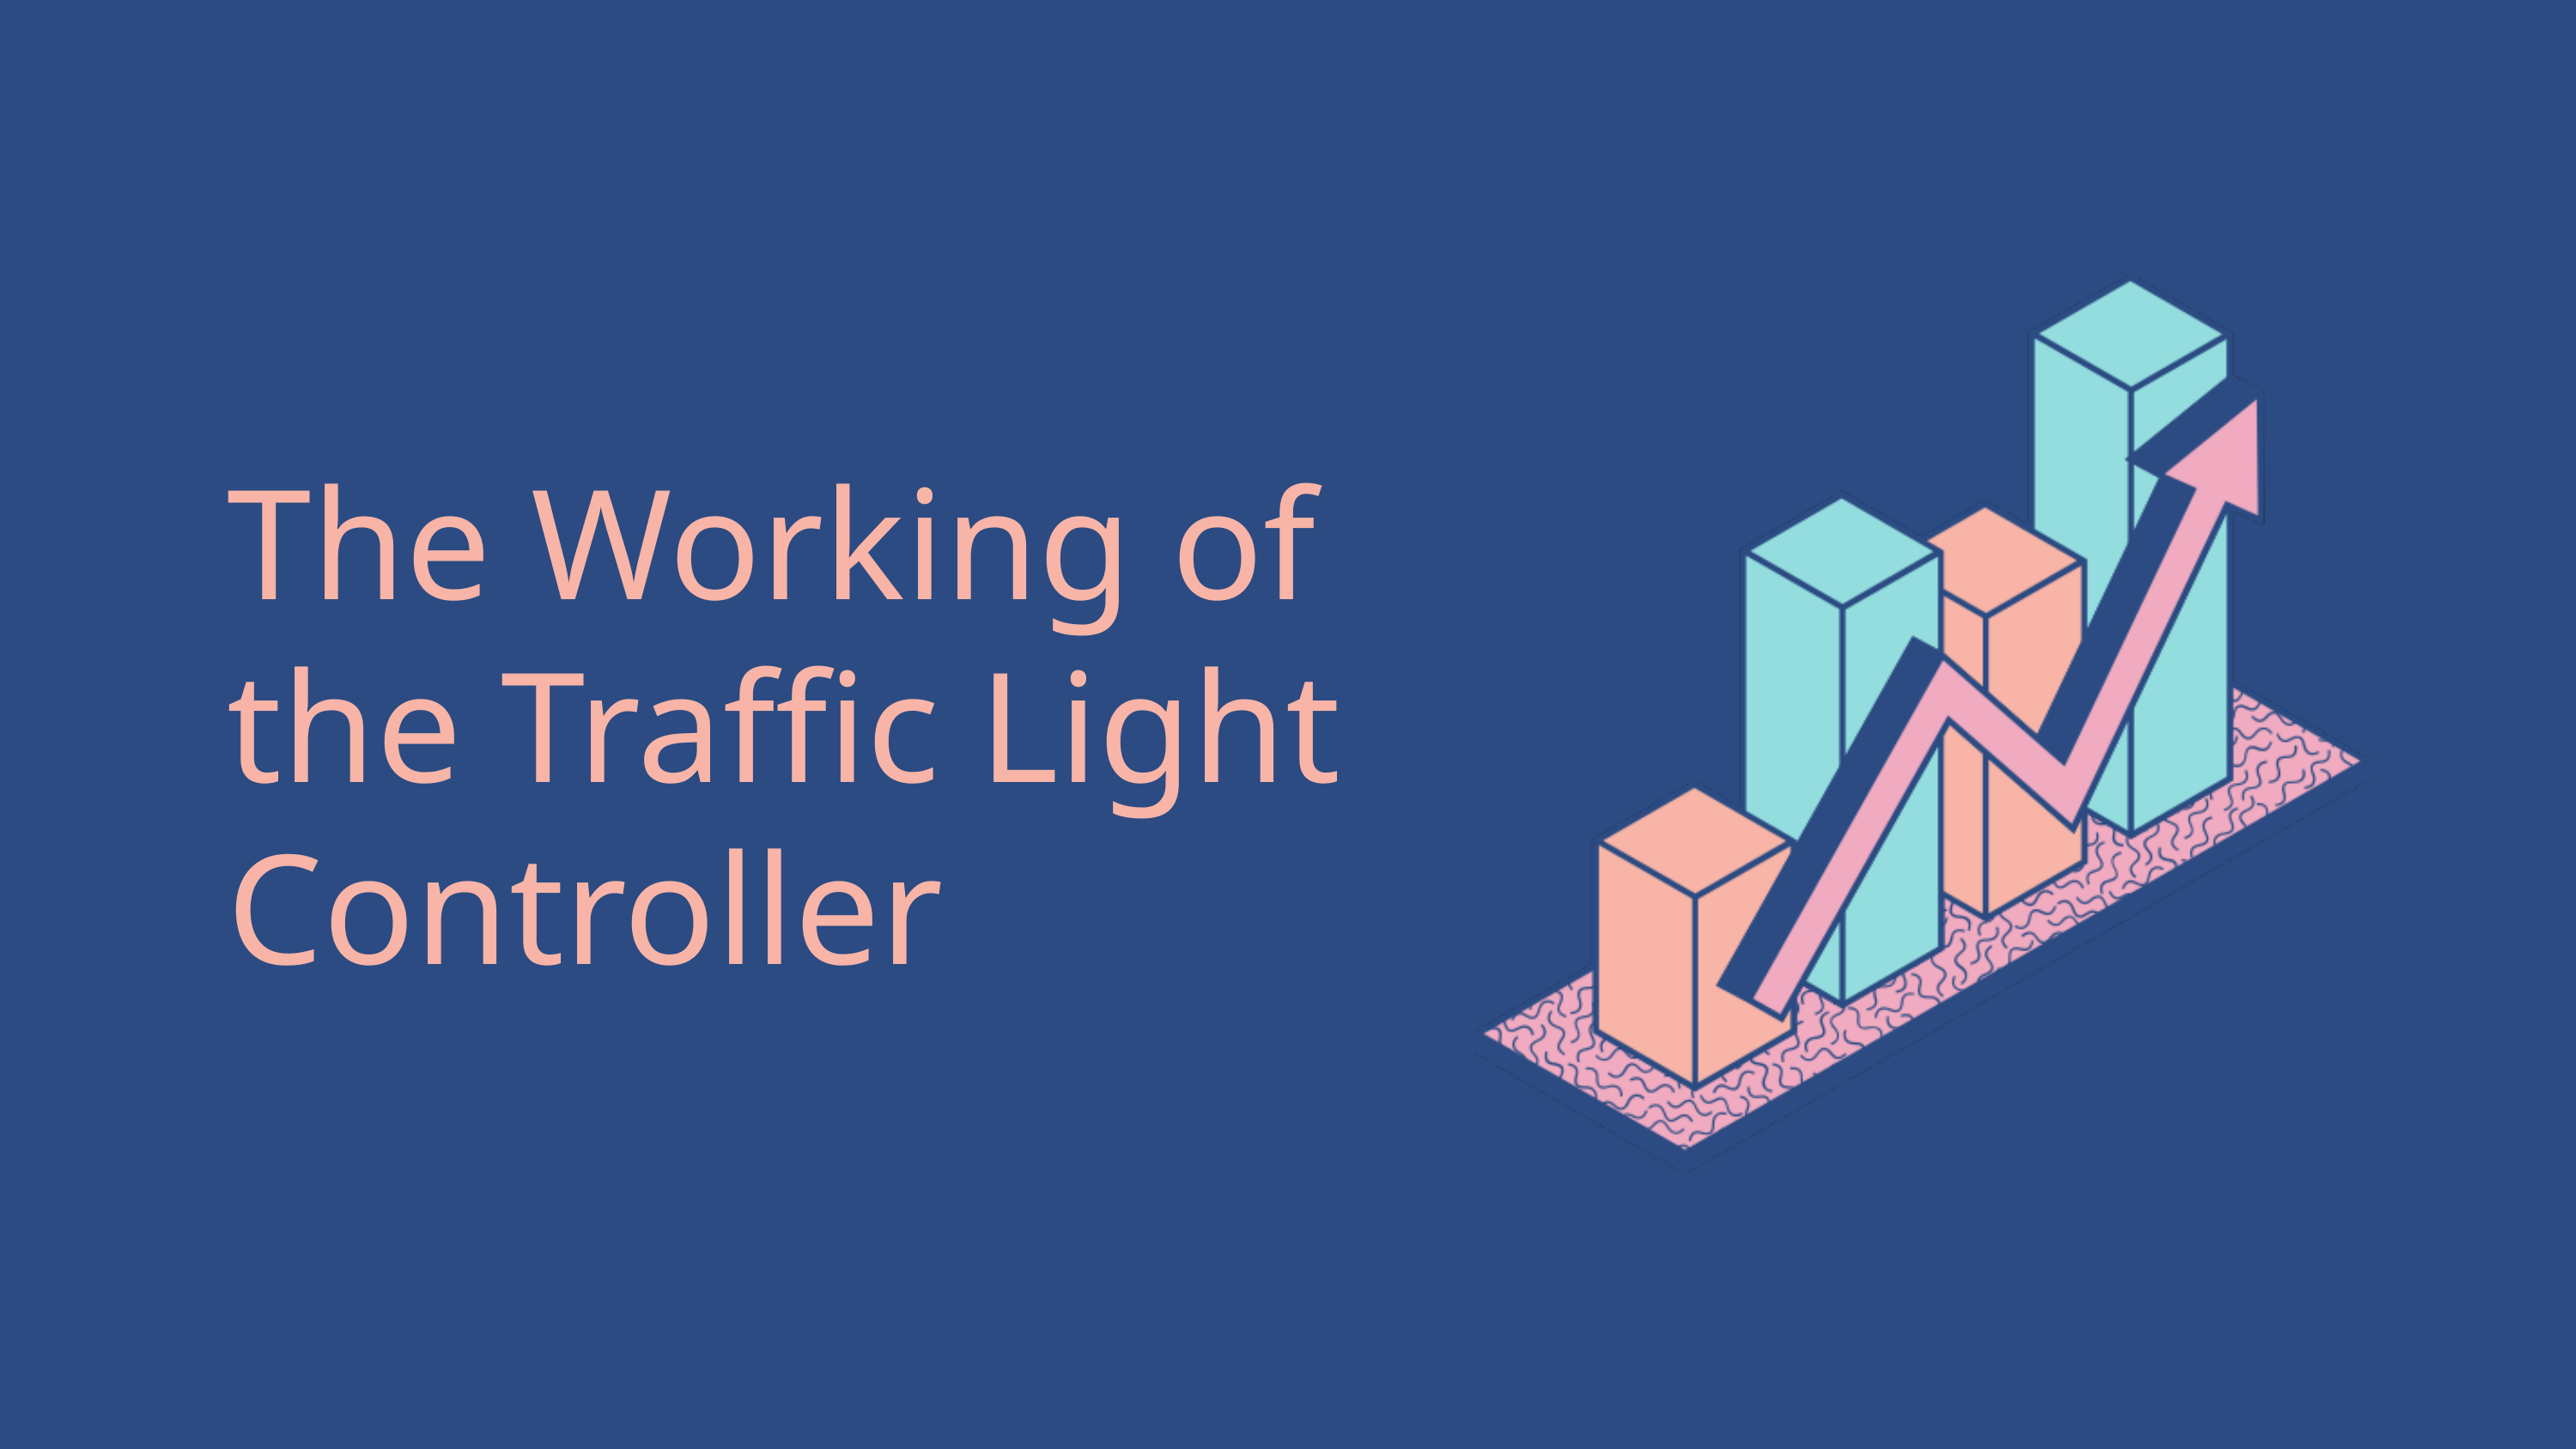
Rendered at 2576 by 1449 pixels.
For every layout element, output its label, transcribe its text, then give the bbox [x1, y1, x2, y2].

text_box The Working of the Traffic Light Controller [228, 447, 1424, 996]
picture [1475, 274, 2369, 1174]
